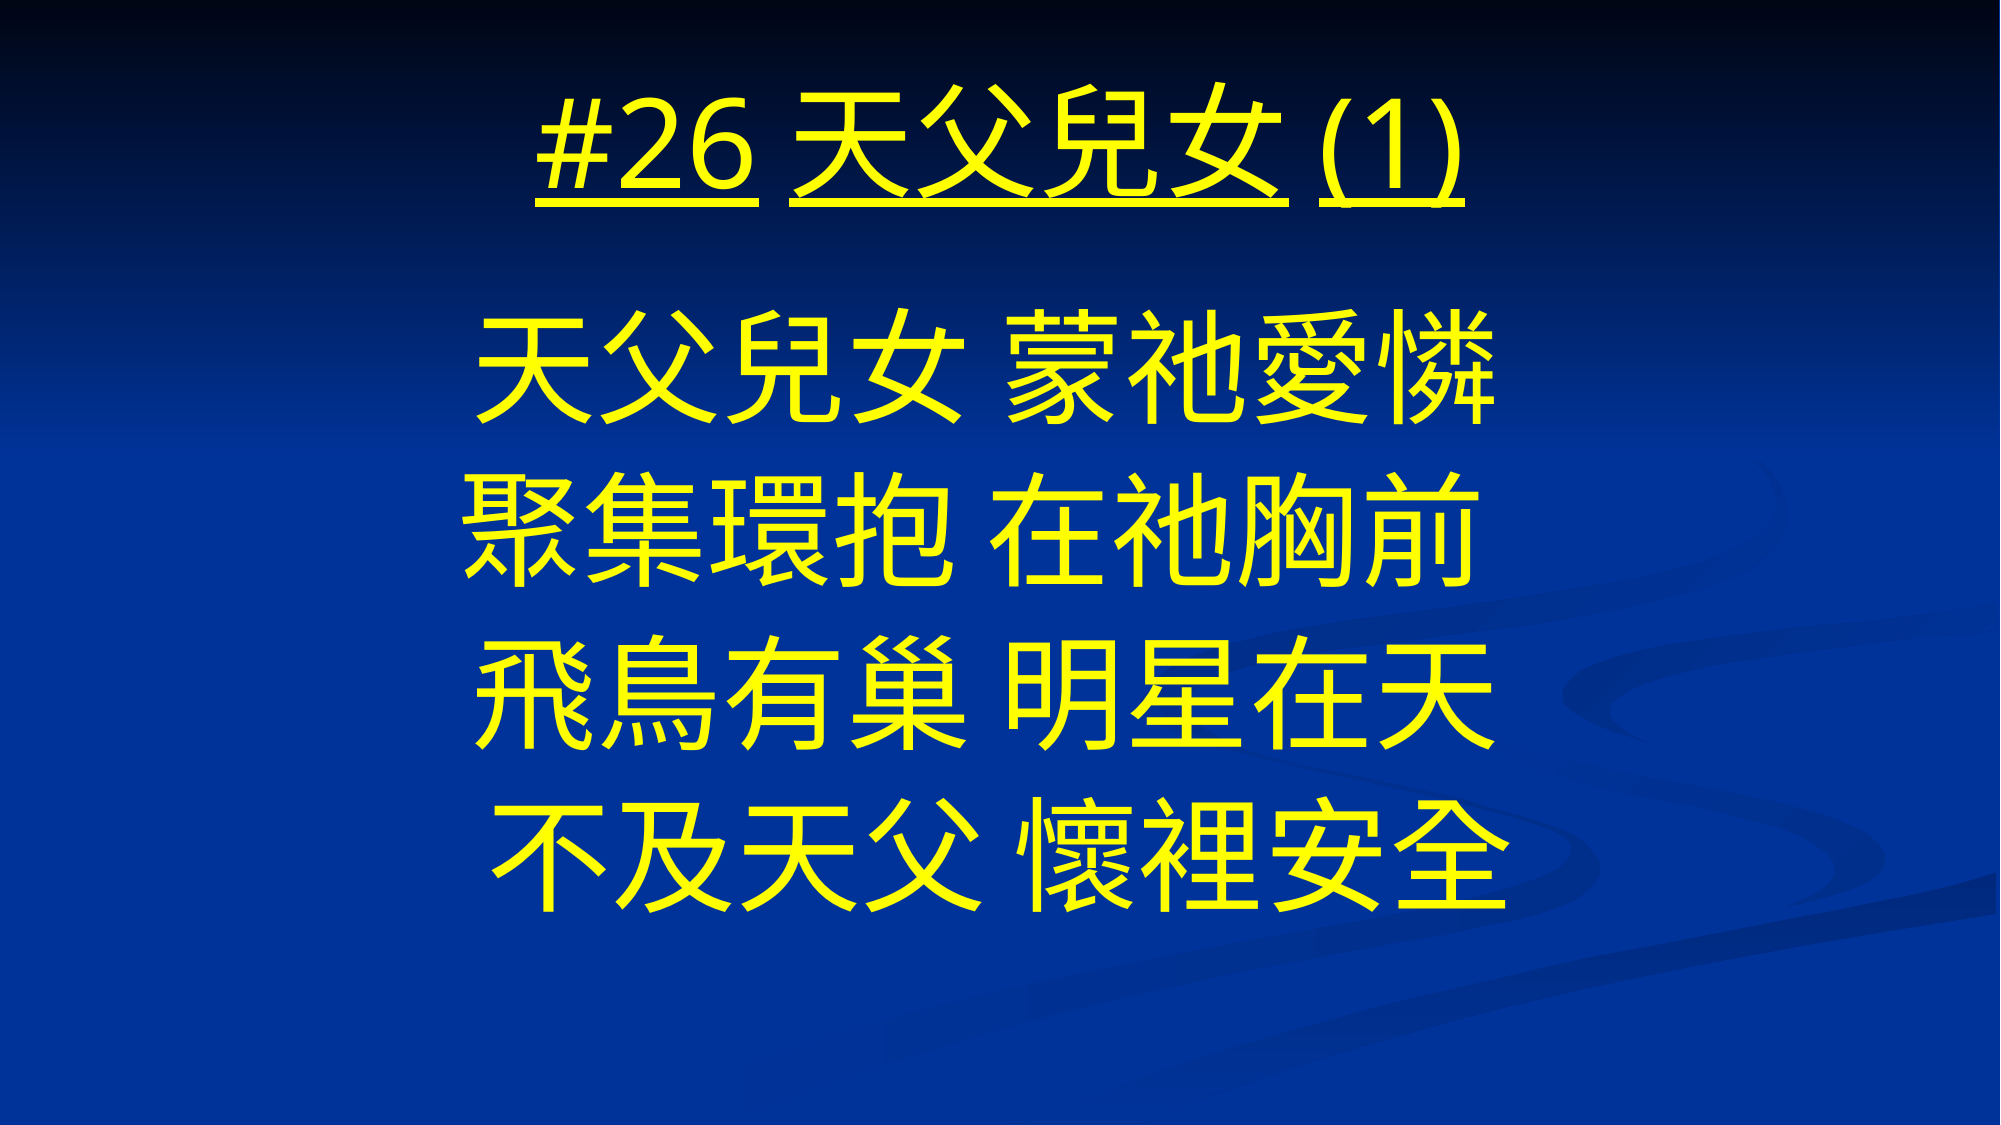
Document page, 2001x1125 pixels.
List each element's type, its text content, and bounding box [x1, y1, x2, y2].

title #26天父兒女(1) [99, 45, 1900, 233]
list 天父兒女 蒙祂愛憐 聚集環抱 在祂胸前 飛鳥有巢 明星在天 不及天父 懷裡安全 [0, 282, 2000, 1025]
